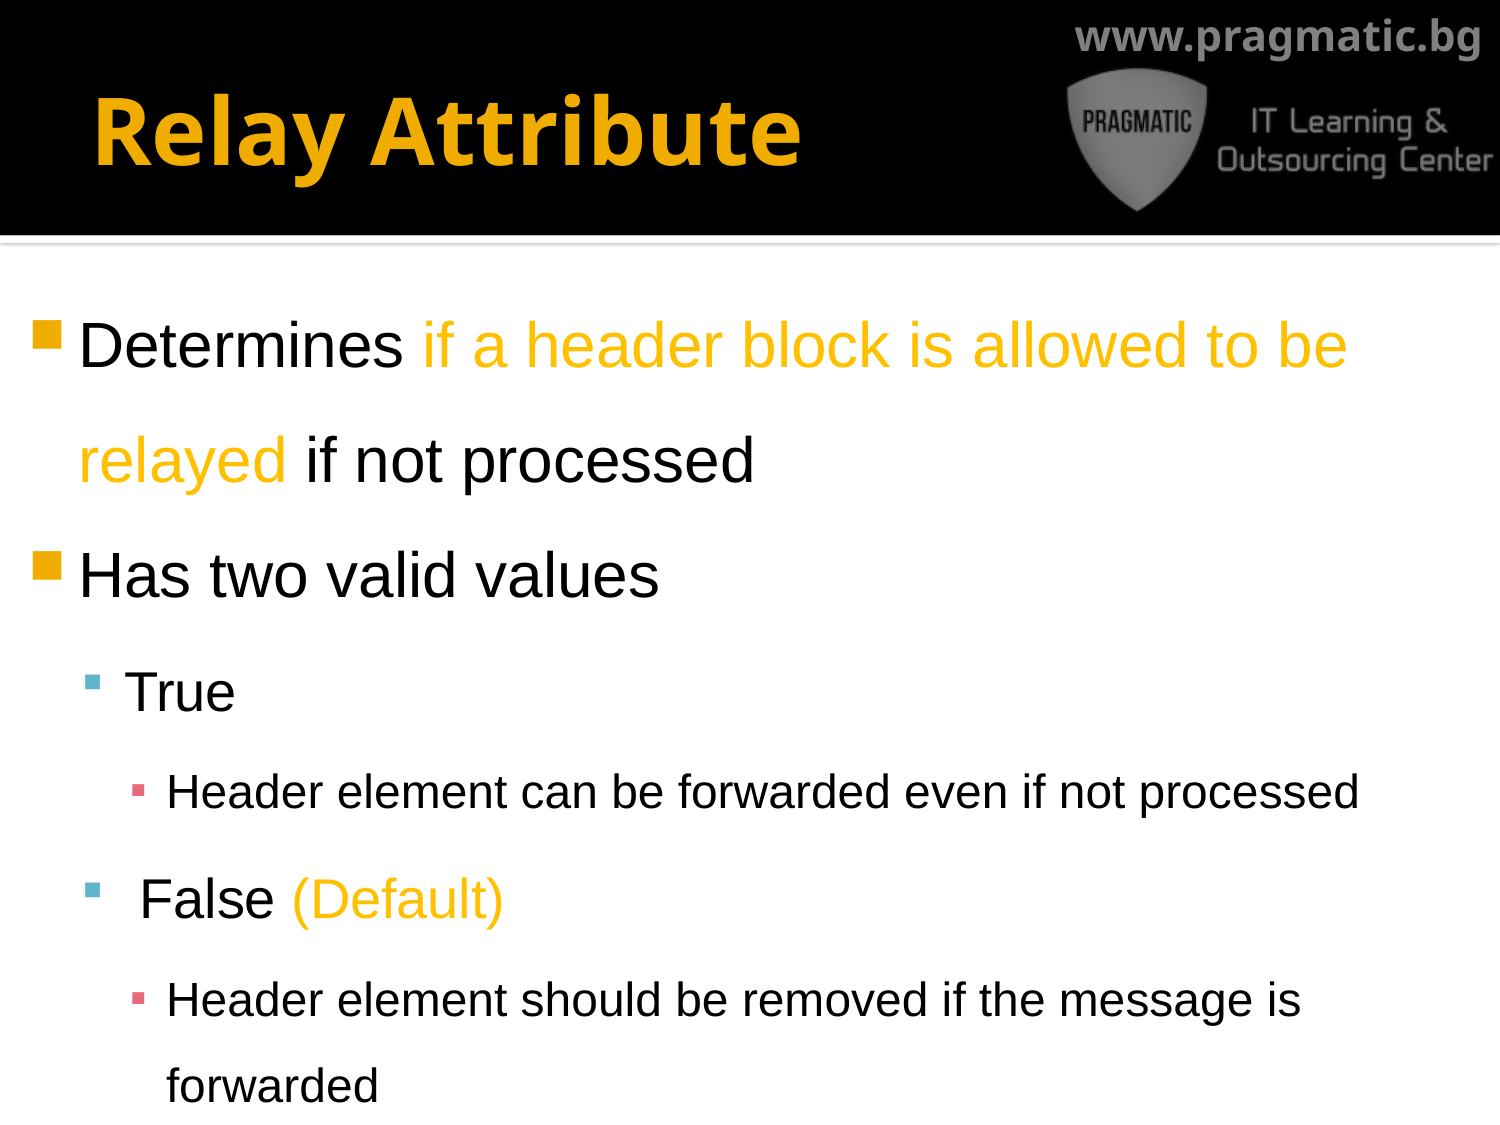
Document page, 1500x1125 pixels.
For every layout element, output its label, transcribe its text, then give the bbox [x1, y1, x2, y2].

list Determines if a header block is allowed to be relayed if not processed Has two valid values True Header element can be forwarded even if not processed False (Default) Header element should be removed if the message is forwarded [0, 249, 1500, 1125]
picture [1063, 62, 1500, 217]
title Relay Attribute [75, 24, 1063, 231]
